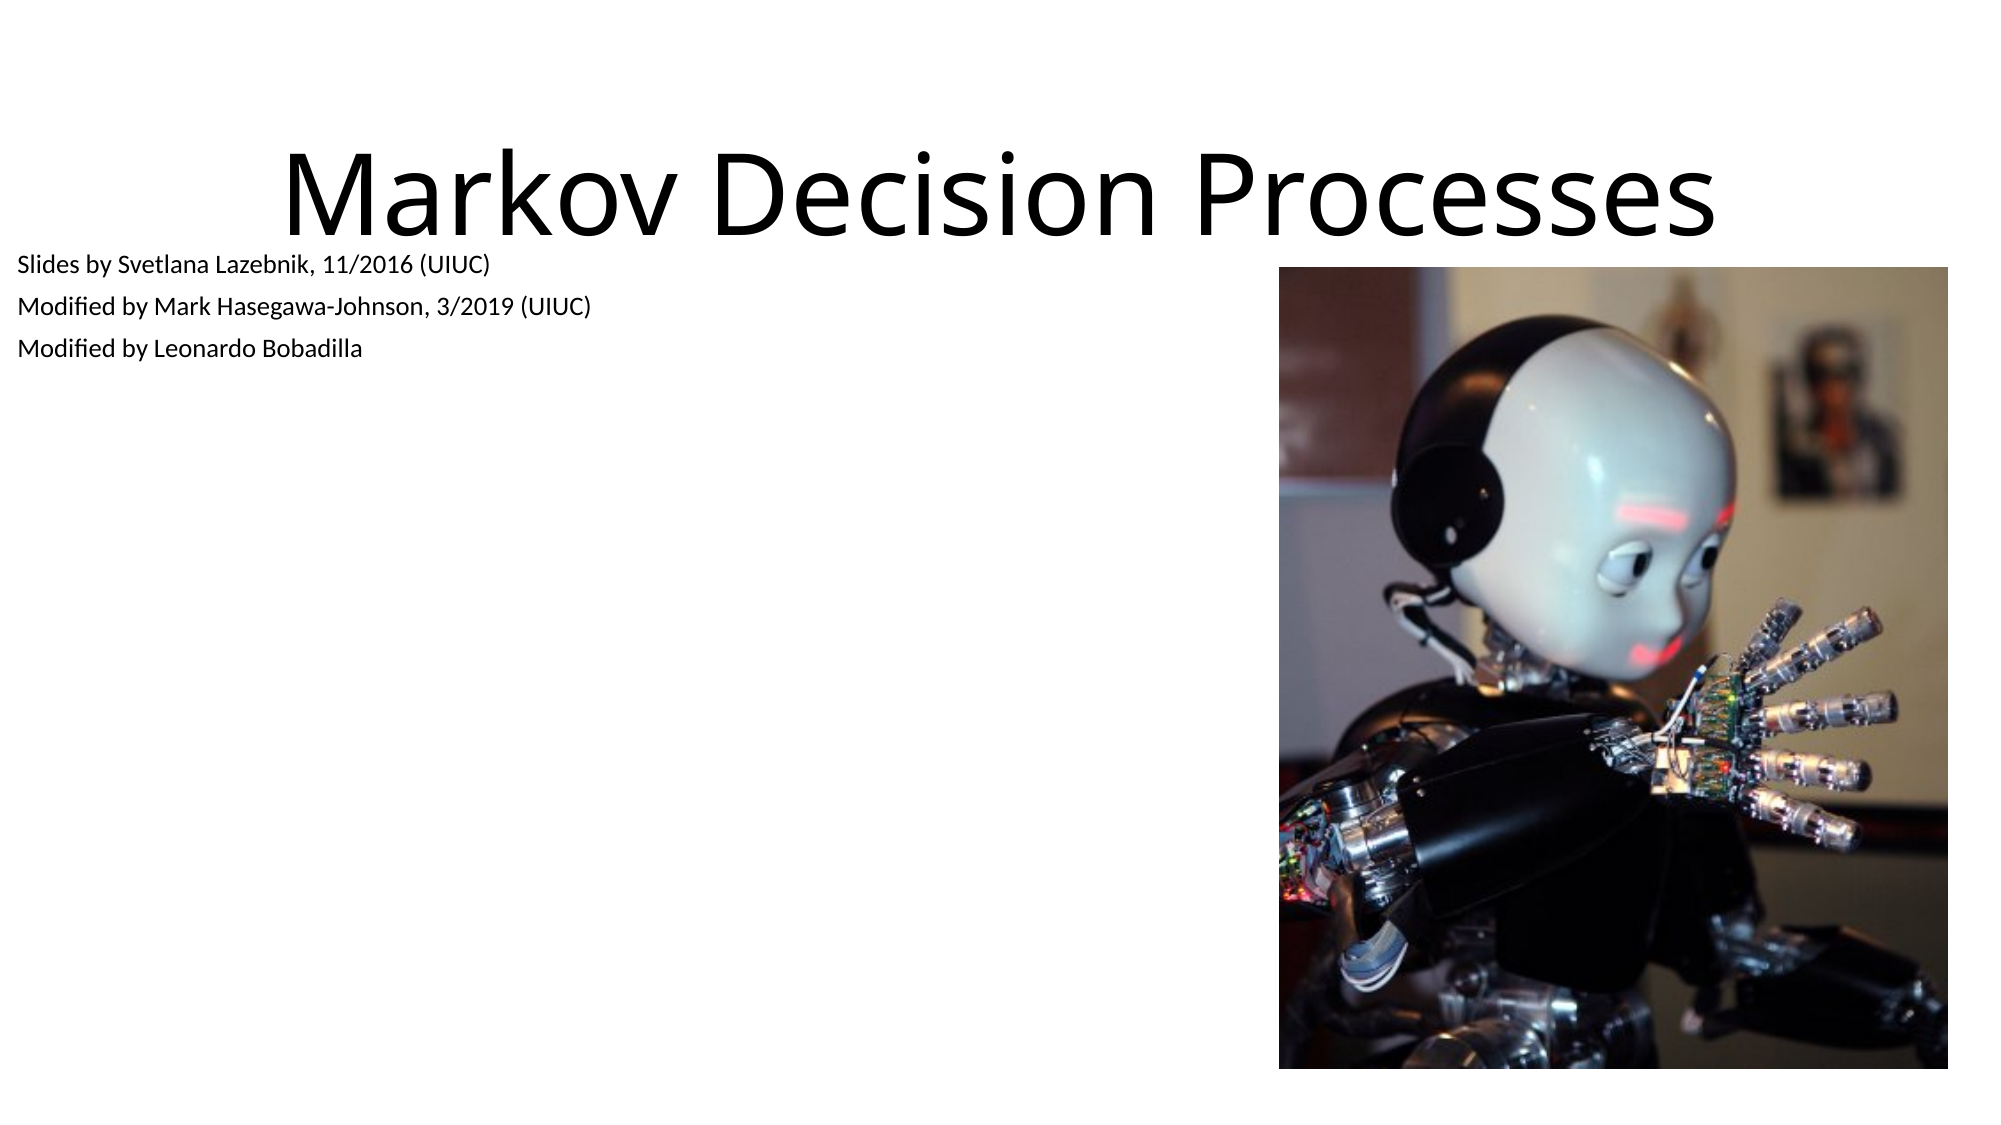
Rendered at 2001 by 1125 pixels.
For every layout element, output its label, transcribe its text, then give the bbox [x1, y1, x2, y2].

picture [1279, 267, 1948, 1069]
title Markov Decision Processes [249, 4, 1750, 268]
subtitle Slides by Svetlana Lazebnik, 11/2016 (UIUC) Modified by Mark Hasegawa-Johnson, 3/2019 (UIUC) Modified by Leonardo Bobadilla [2, 243, 855, 373]
